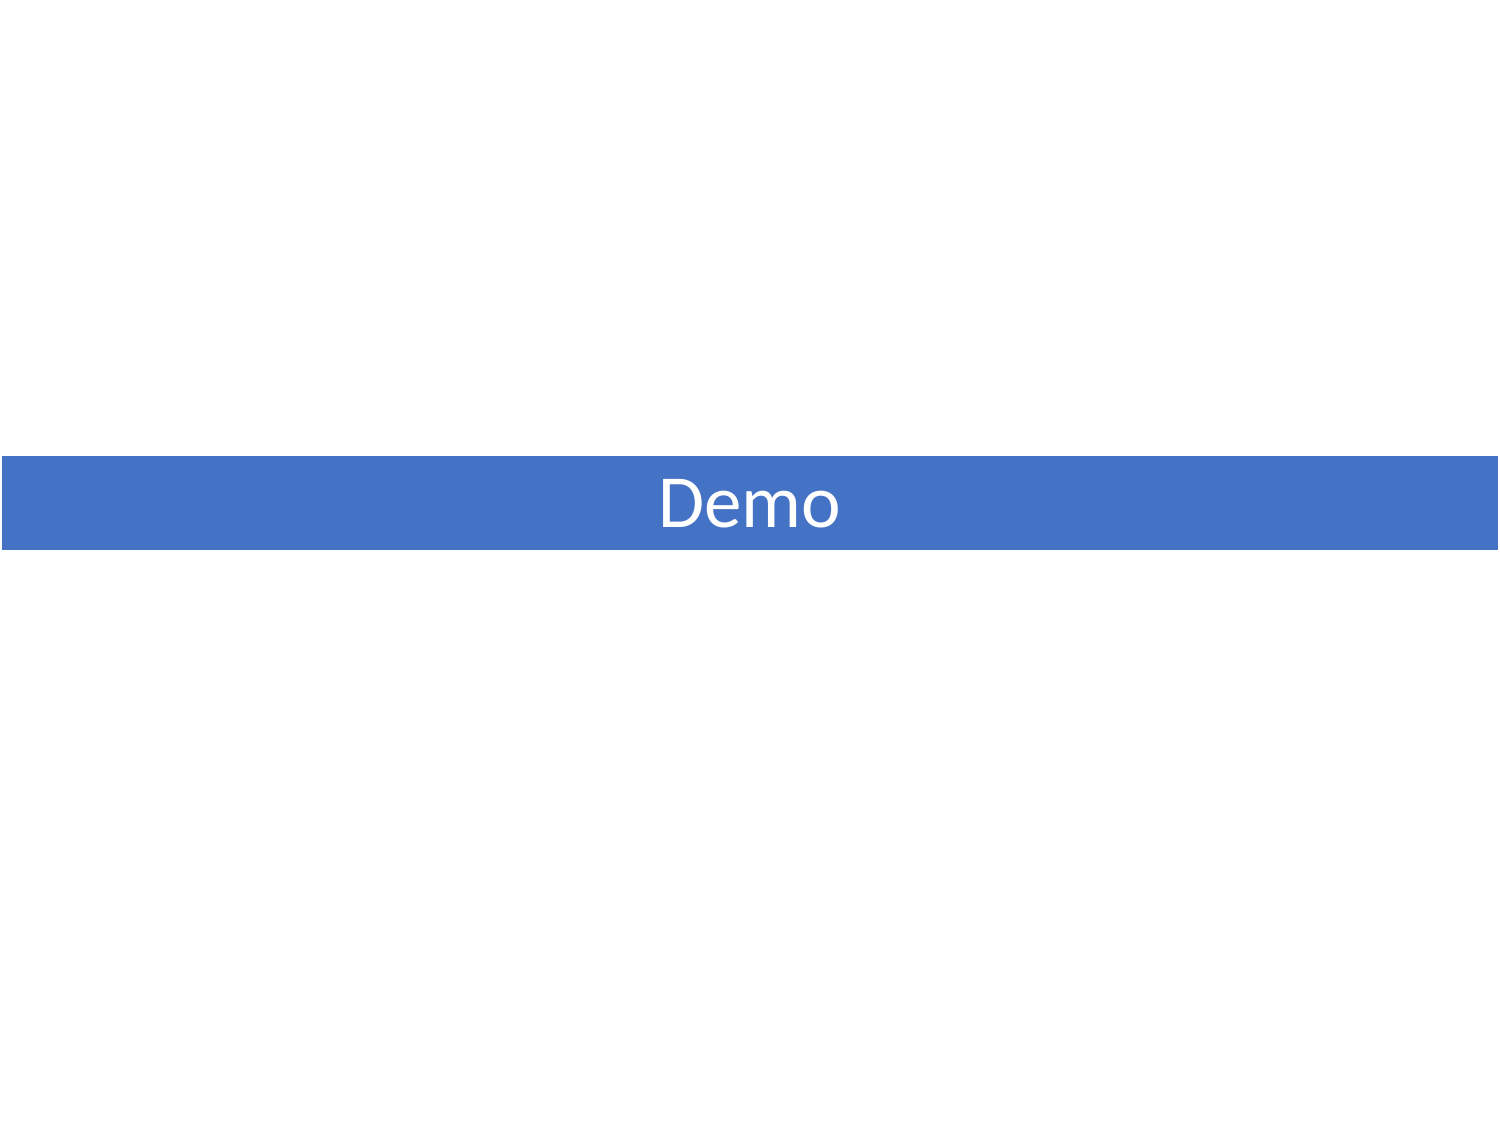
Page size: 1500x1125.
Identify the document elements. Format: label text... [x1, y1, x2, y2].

text_box Demo [0, 453, 1500, 553]
